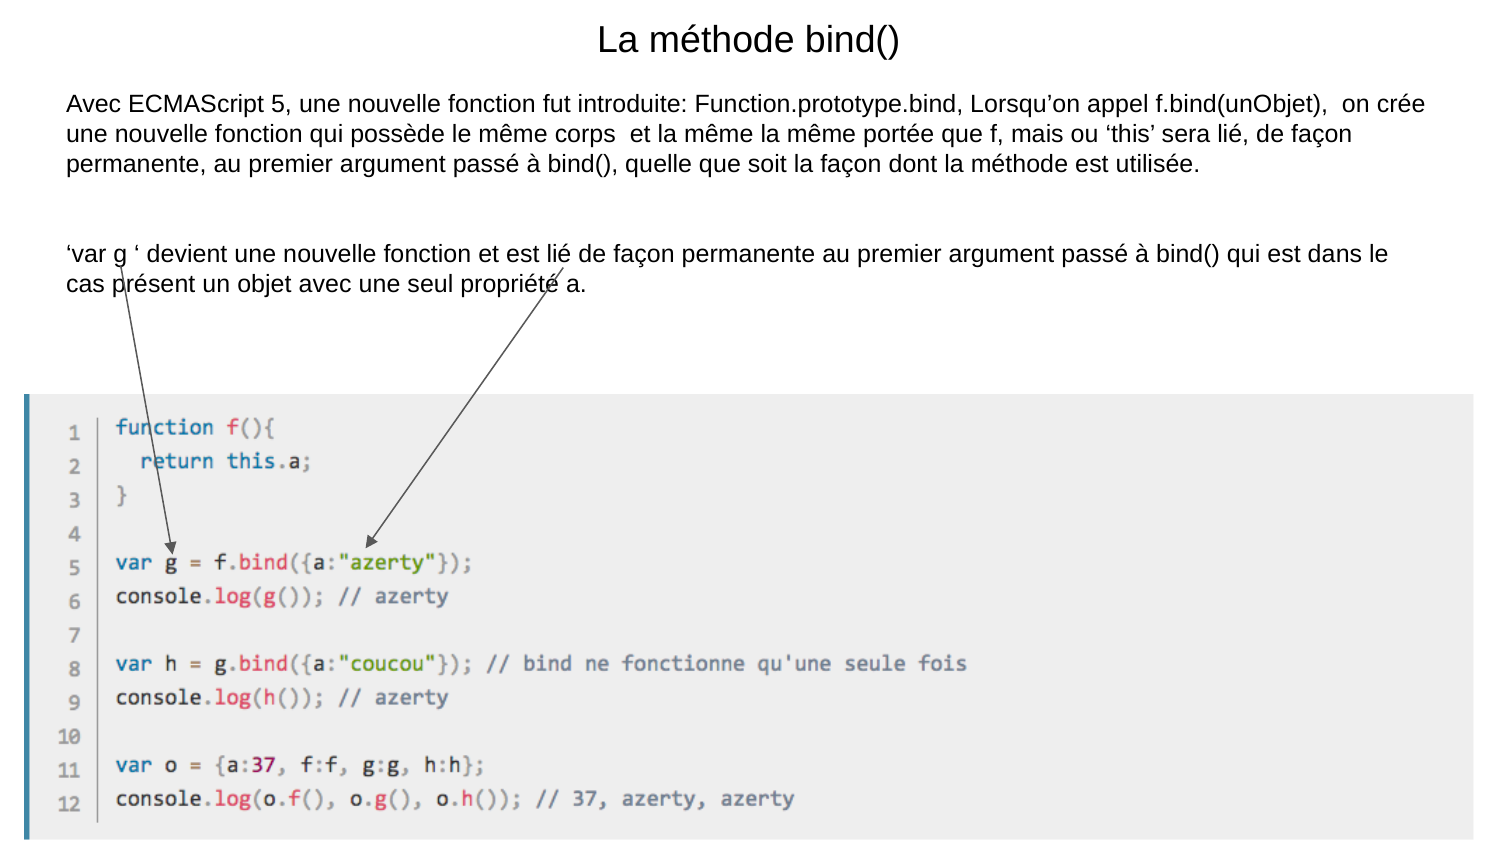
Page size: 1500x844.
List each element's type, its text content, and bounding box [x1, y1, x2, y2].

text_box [120, 265, 173, 555]
text_box La méthode bind() [582, 0, 918, 73]
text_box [365, 267, 564, 549]
picture [24, 394, 1476, 844]
title Avec ECMAScript 5, une nouvelle fonction fut introduite: Function.prototype.bind, Lorsqu’on appel f.bind(unObjet), on crée une nouvelle fonction qui possède le même corps et la même la même portée que f, mais ou ‘this’ sera lié, de façon permanente, au premier argument passé à bind(), quelle que soit la façon dont la méthode est utilisée. ‘var g ‘ devient une nouvelle fonction et est lié de façon permanente au premier argument passé à bind() qui est dans le cas présent un objet avec une seul propriété a. [51, 72, 1449, 323]
